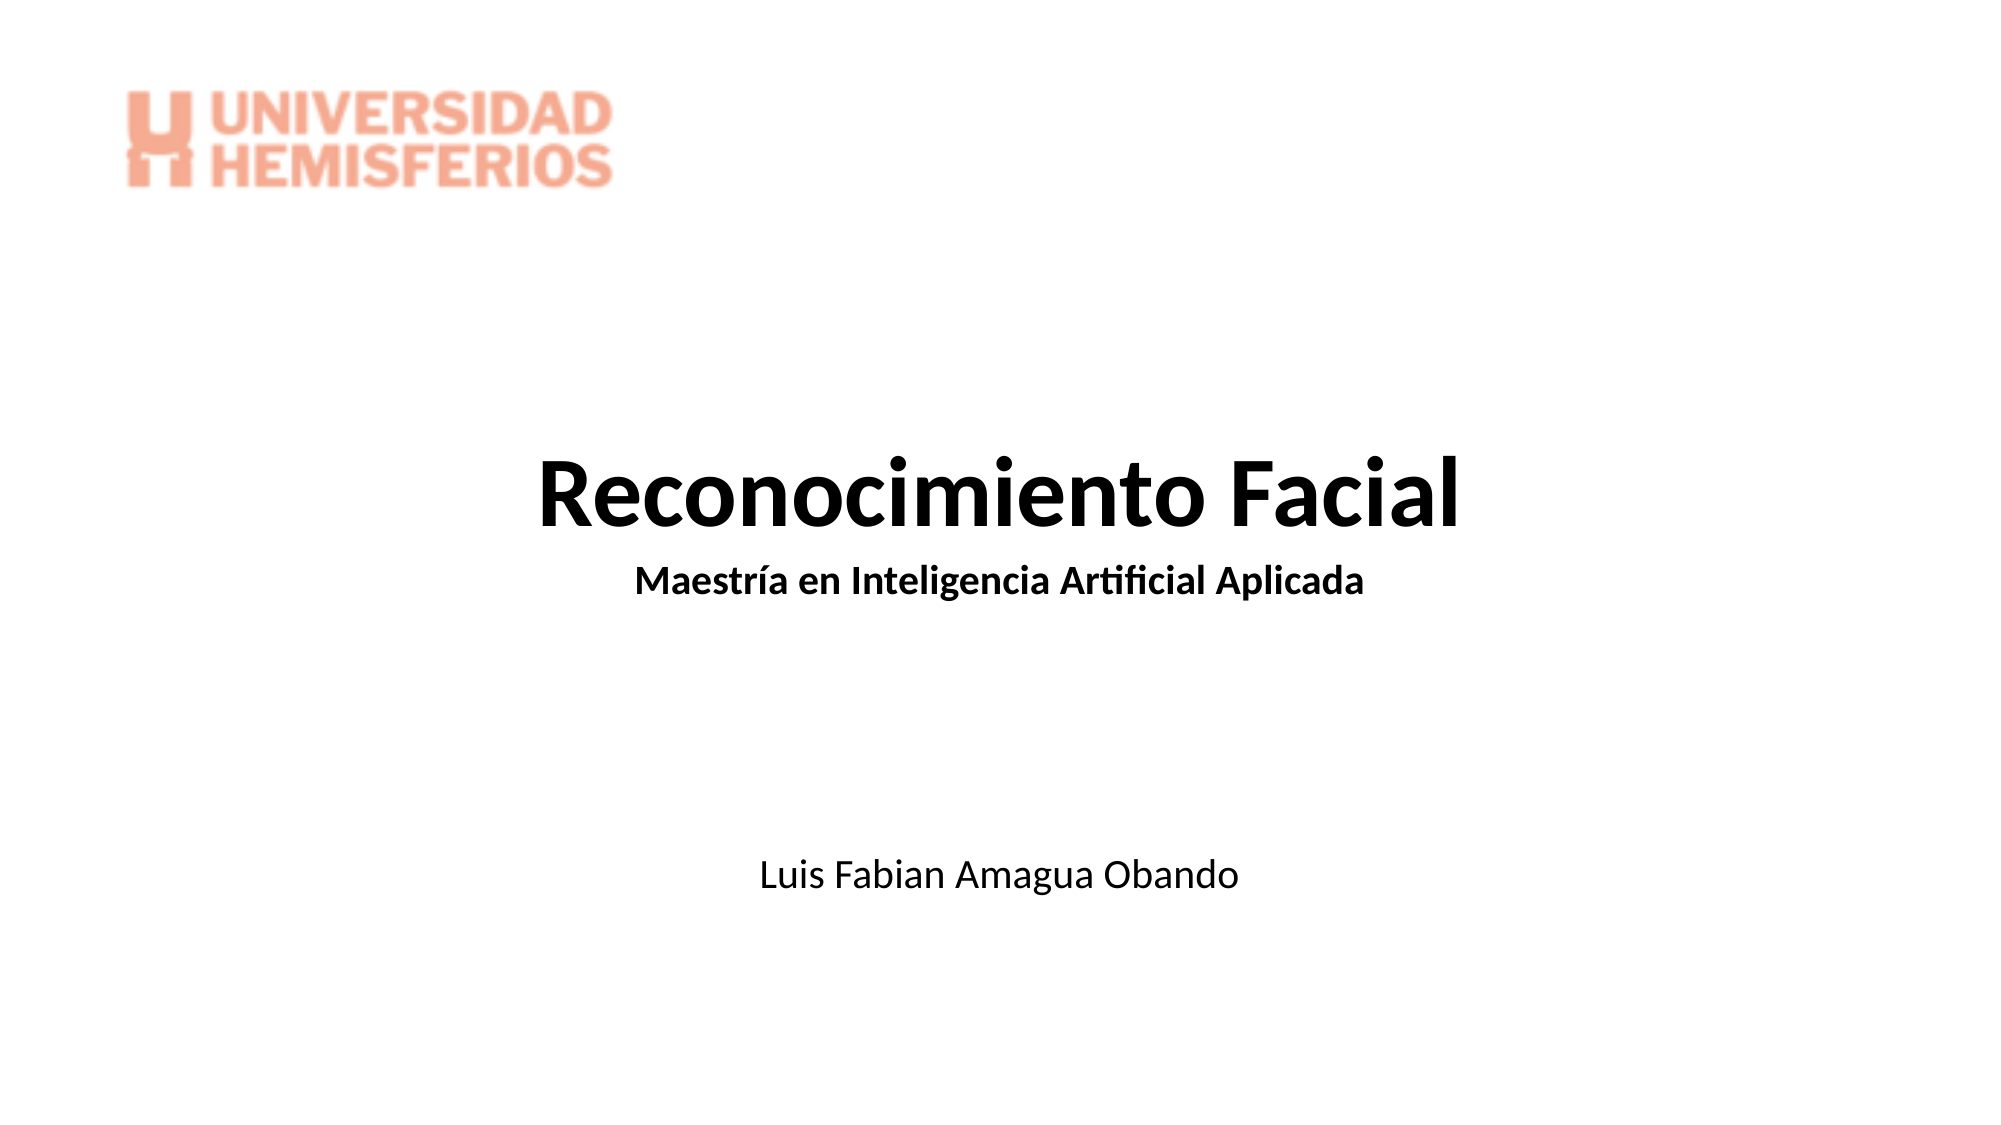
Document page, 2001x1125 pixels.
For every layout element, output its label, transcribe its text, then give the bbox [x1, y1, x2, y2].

text_box Luis Fabian Amagua Obando [744, 839, 1255, 905]
text_box Reconocimiento Facial [522, 419, 1478, 555]
text_box Maestría en Inteligencia Artificial Aplicada [619, 546, 1381, 611]
picture [73, 31, 758, 234]
